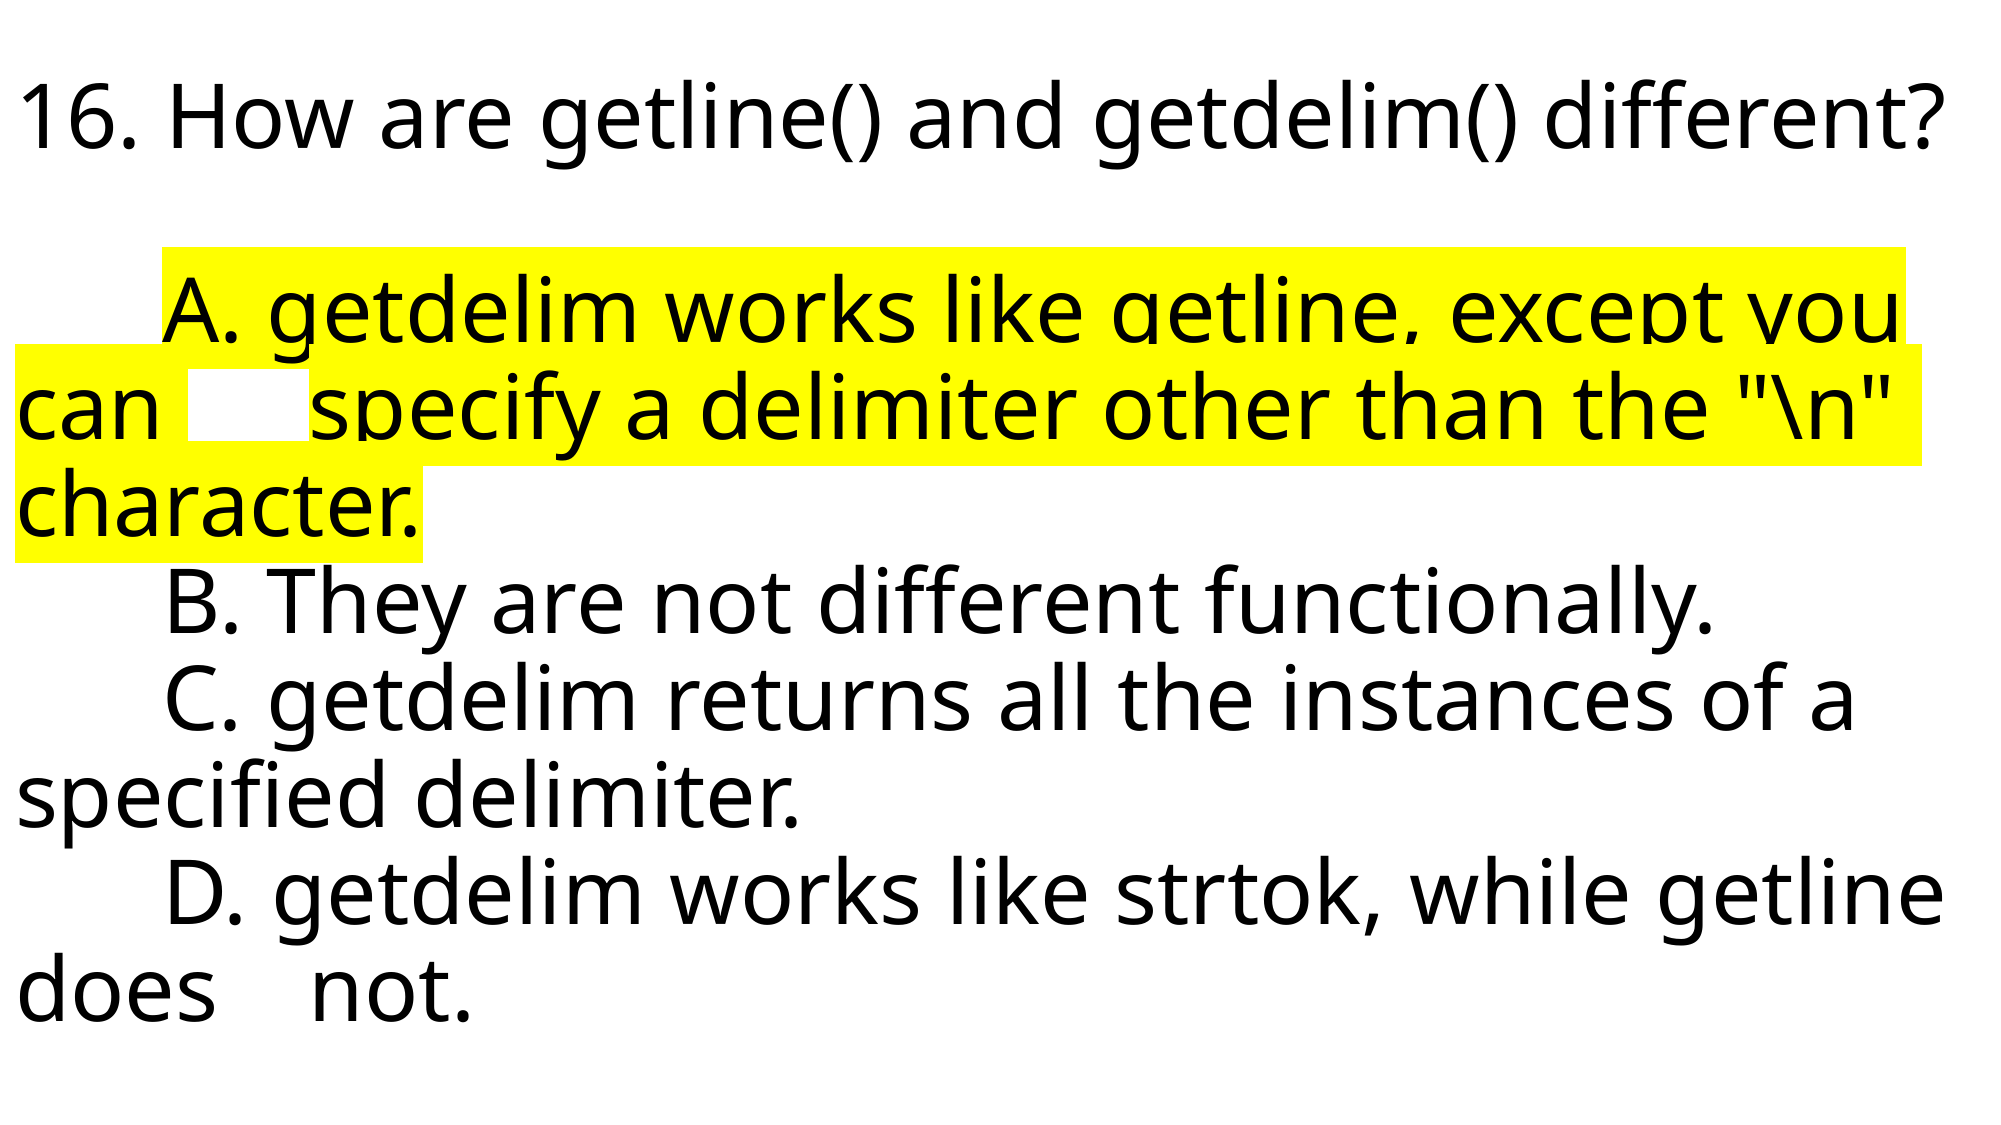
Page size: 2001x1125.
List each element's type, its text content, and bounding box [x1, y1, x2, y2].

title 16. How are getline() and getdelim() different? A. getdelim works like getline, except you can specify a delimiter other than the "\n" character. B. They are not different functionally. C. getdelim returns all the instances of a specified delimiter. D. getdelim works like strtok, while getline does not. [0, 63, 2000, 1125]
